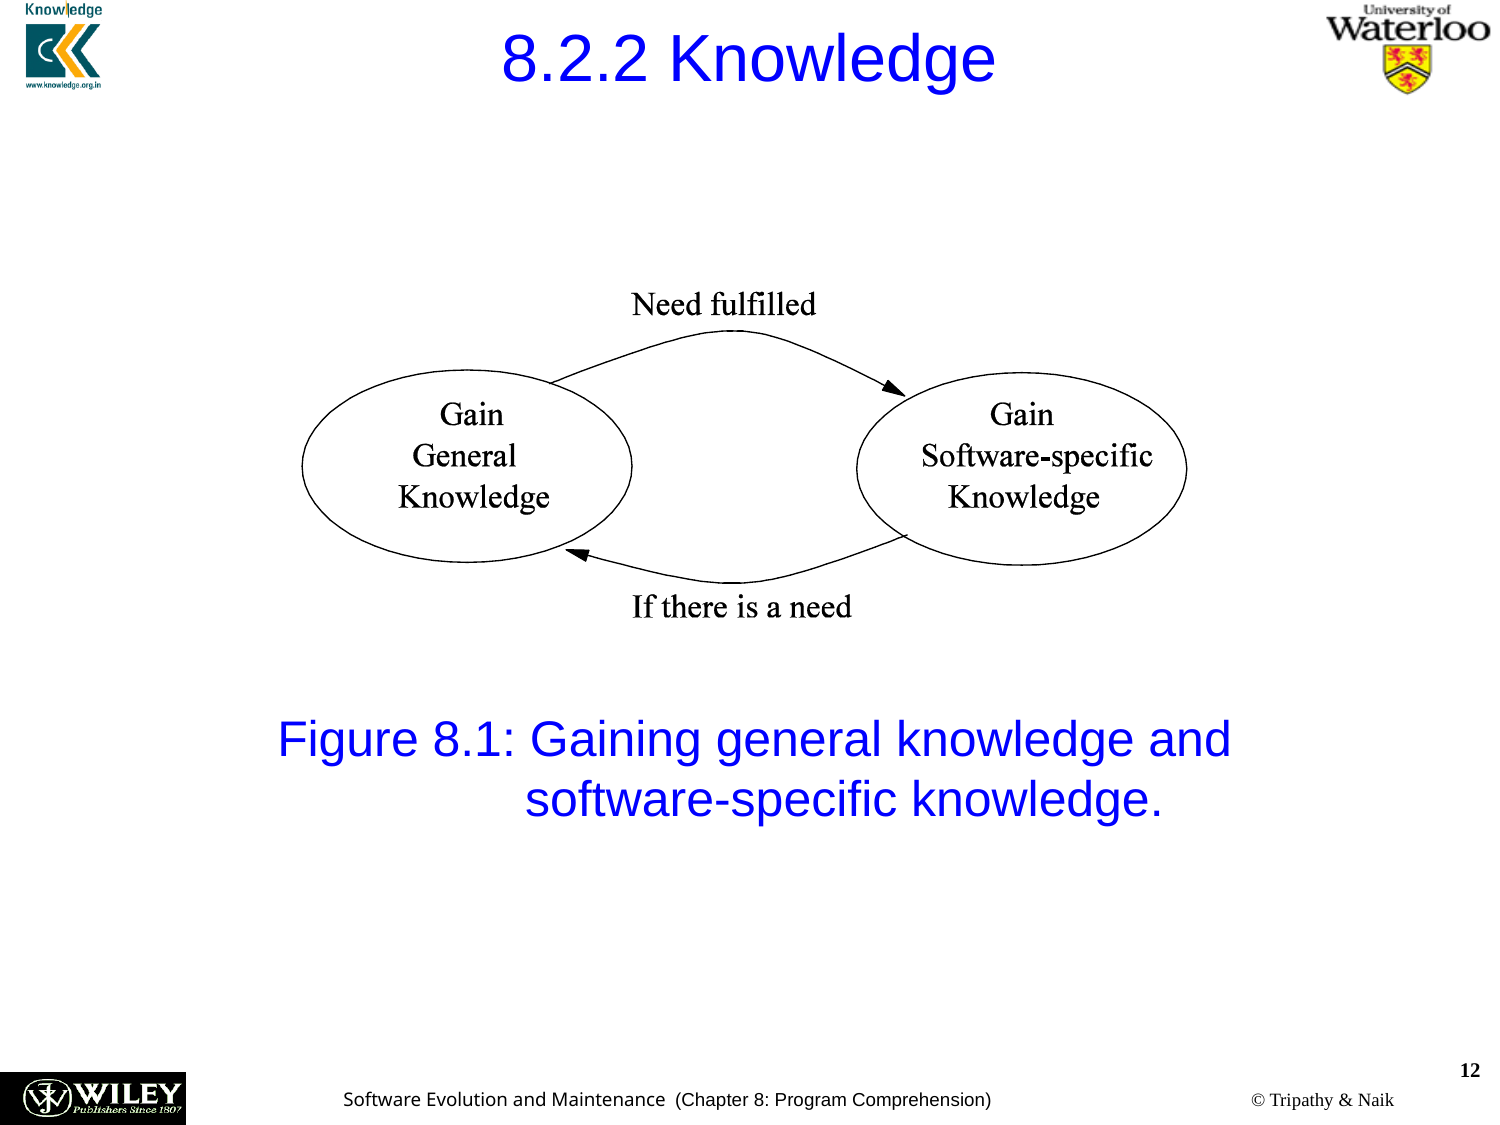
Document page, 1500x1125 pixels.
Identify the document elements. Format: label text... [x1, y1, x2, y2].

title 8.2.2 Knowledge [0, 20, 1500, 100]
text_box Figure 8.1: Gaining general knowledge and software-specific knowledge. [262, 698, 1338, 834]
picture [1320, 2, 1499, 20]
picture [0, 1072, 186, 1125]
picture [300, 287, 1191, 618]
picture [20, 0, 106, 20]
slide_number 12 [1145, 1049, 1496, 1125]
